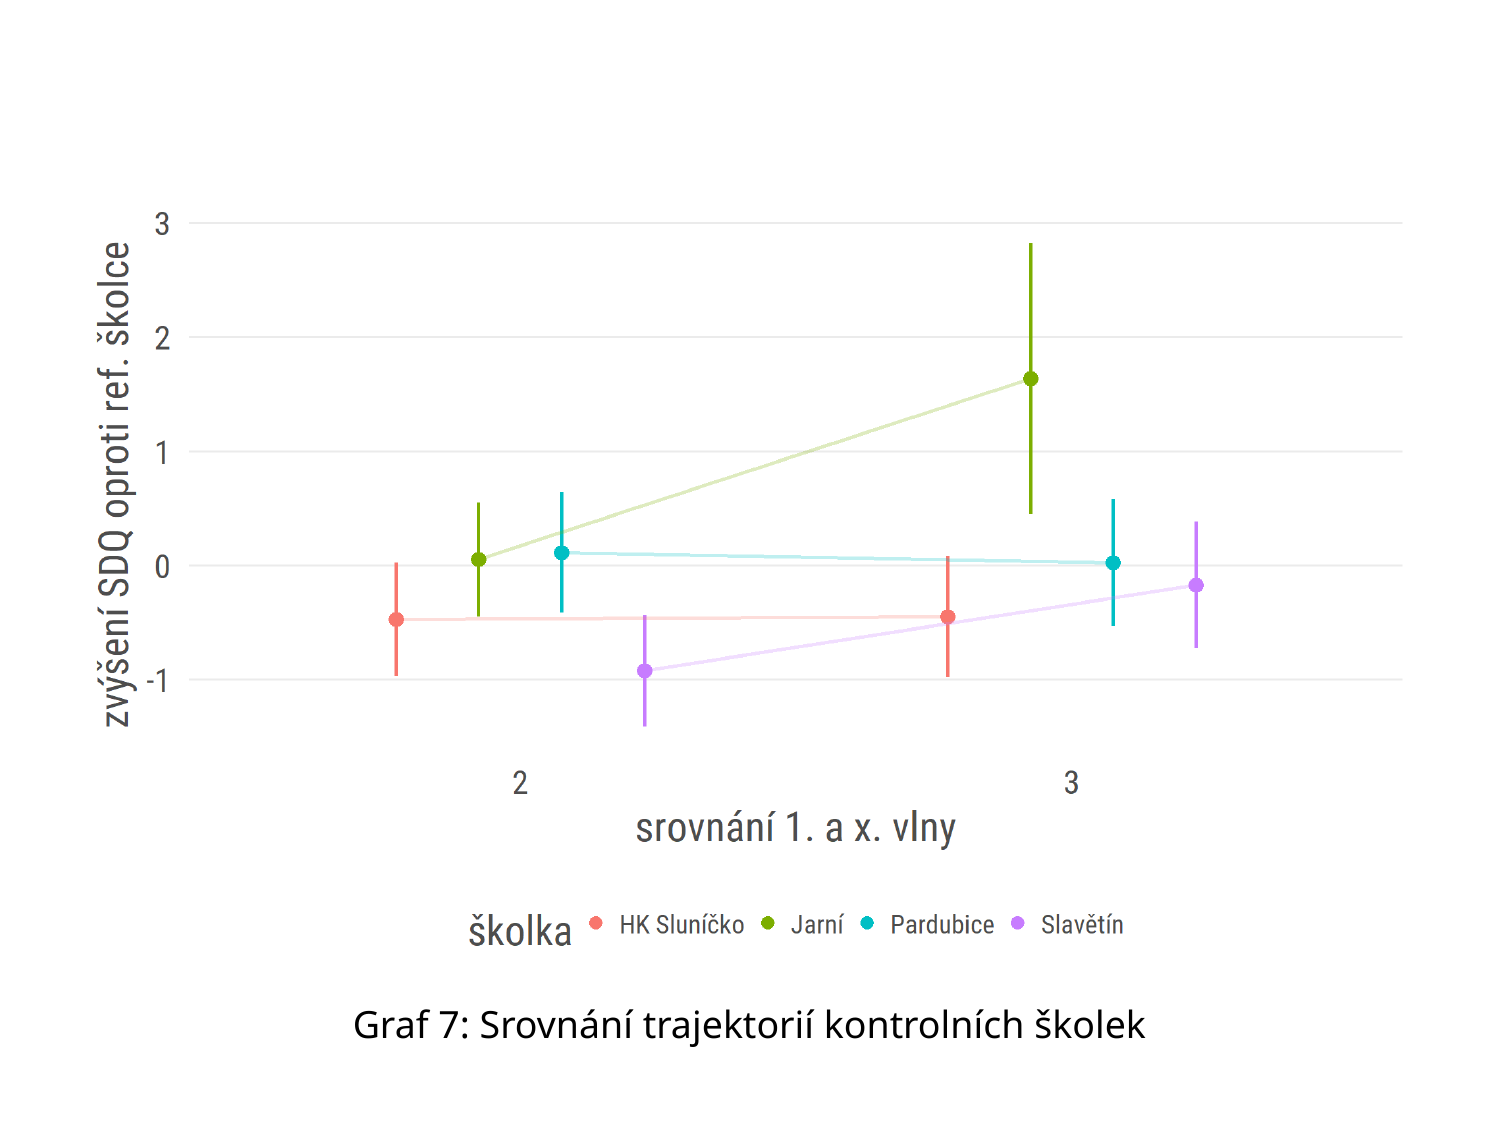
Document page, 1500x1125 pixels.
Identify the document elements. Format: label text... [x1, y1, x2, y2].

picture [74, 180, 1426, 992]
text_box Graf 7: Srovnání trajektorií kontrolních školek [74, 999, 1425, 1078]
